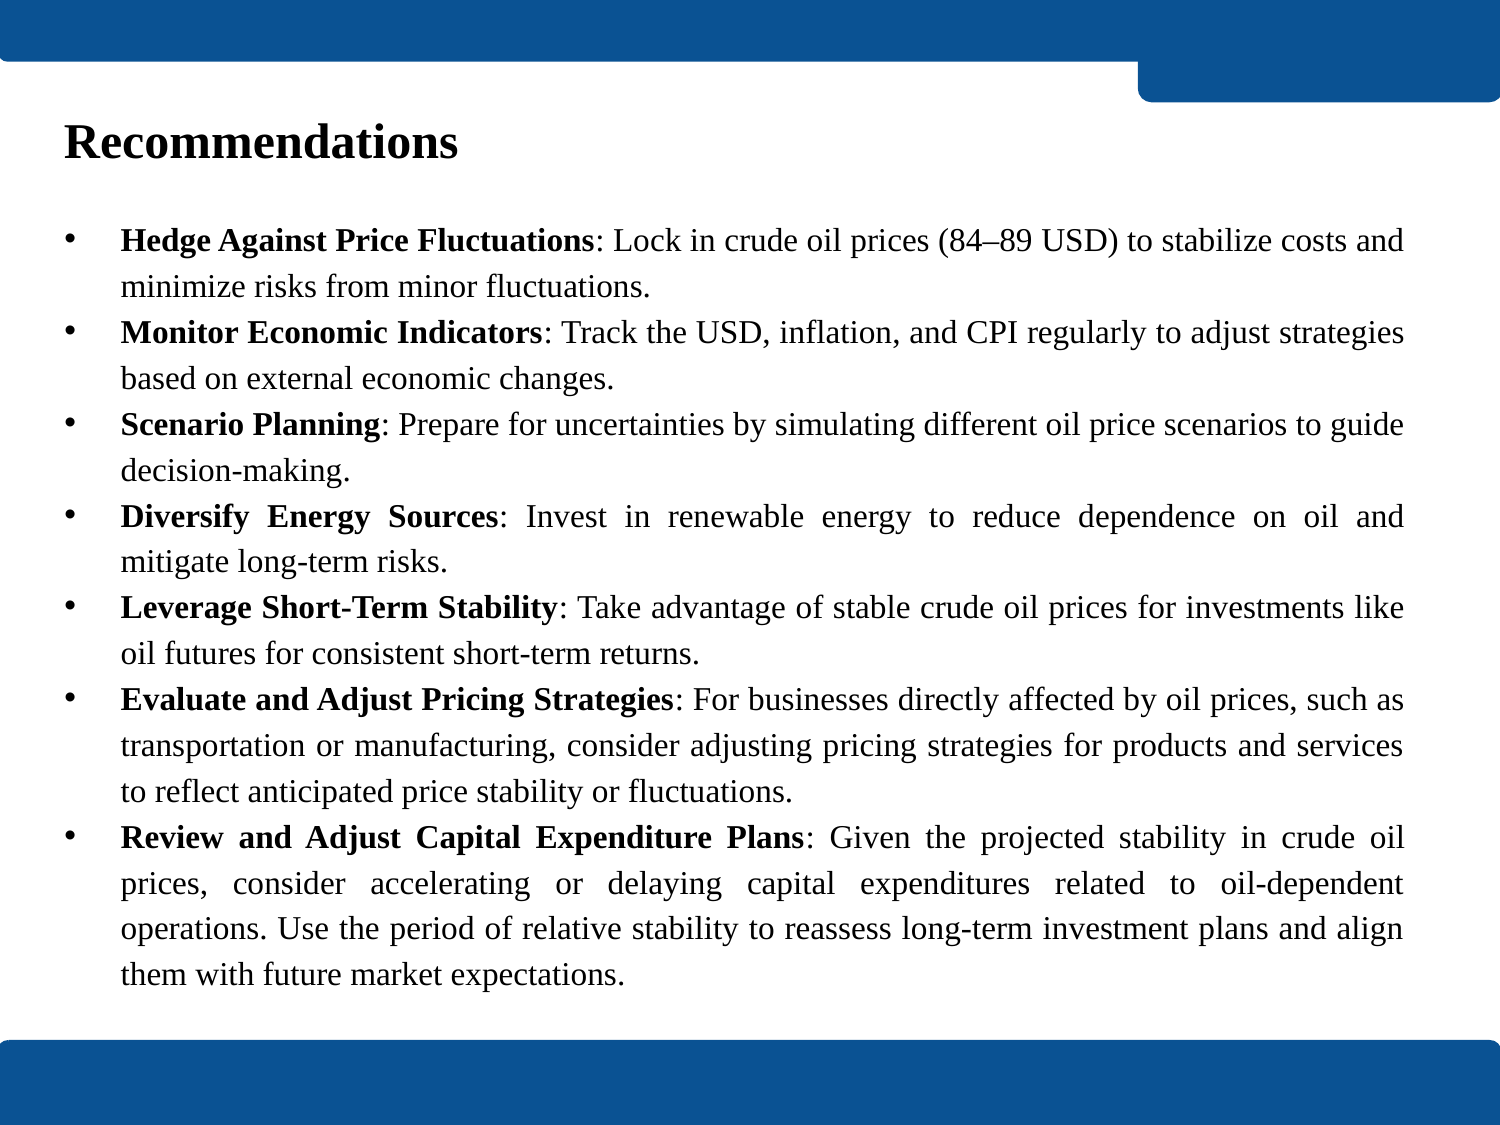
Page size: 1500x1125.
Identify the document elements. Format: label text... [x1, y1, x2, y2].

title Recommendations [63, 108, 1360, 169]
list Hedge Against Price Fluctuations: Lock in crude oil prices (84–89 USD) to stabilize costs and minimize risks from minor fluctuations. Monitor Economic Indicators: Track the USD, inflation, and CPI regularly to adjust strategies based on external economic changes. Scenario Planning: Prepare for uncertainties by simulating different oil price scenarios to guide decision-making. Diversify Energy Sources: Invest in renewable energy to reduce dependence on oil and mitigate long-term risks. Leverage Short-Term Stability: Take advantage of stable crude oil prices for investments like oil futures for consistent short-term returns. Evaluate and Adjust Pricing Strategies: For businesses directly affected by oil prices, such as transportation or manufacturing, consider adjusting pricing strategies for products and services to reflect anticipated price stability or fluctuations. Review and Adjust Capital Expenditure Plans: Given the projected stability in crude oil prices, consider accelerating or delaying capital expenditures related to oil-dependent operations. Use the period of relative stability to reassess long-term investment plans and align them with future market expectations. [64, 212, 1407, 1043]
